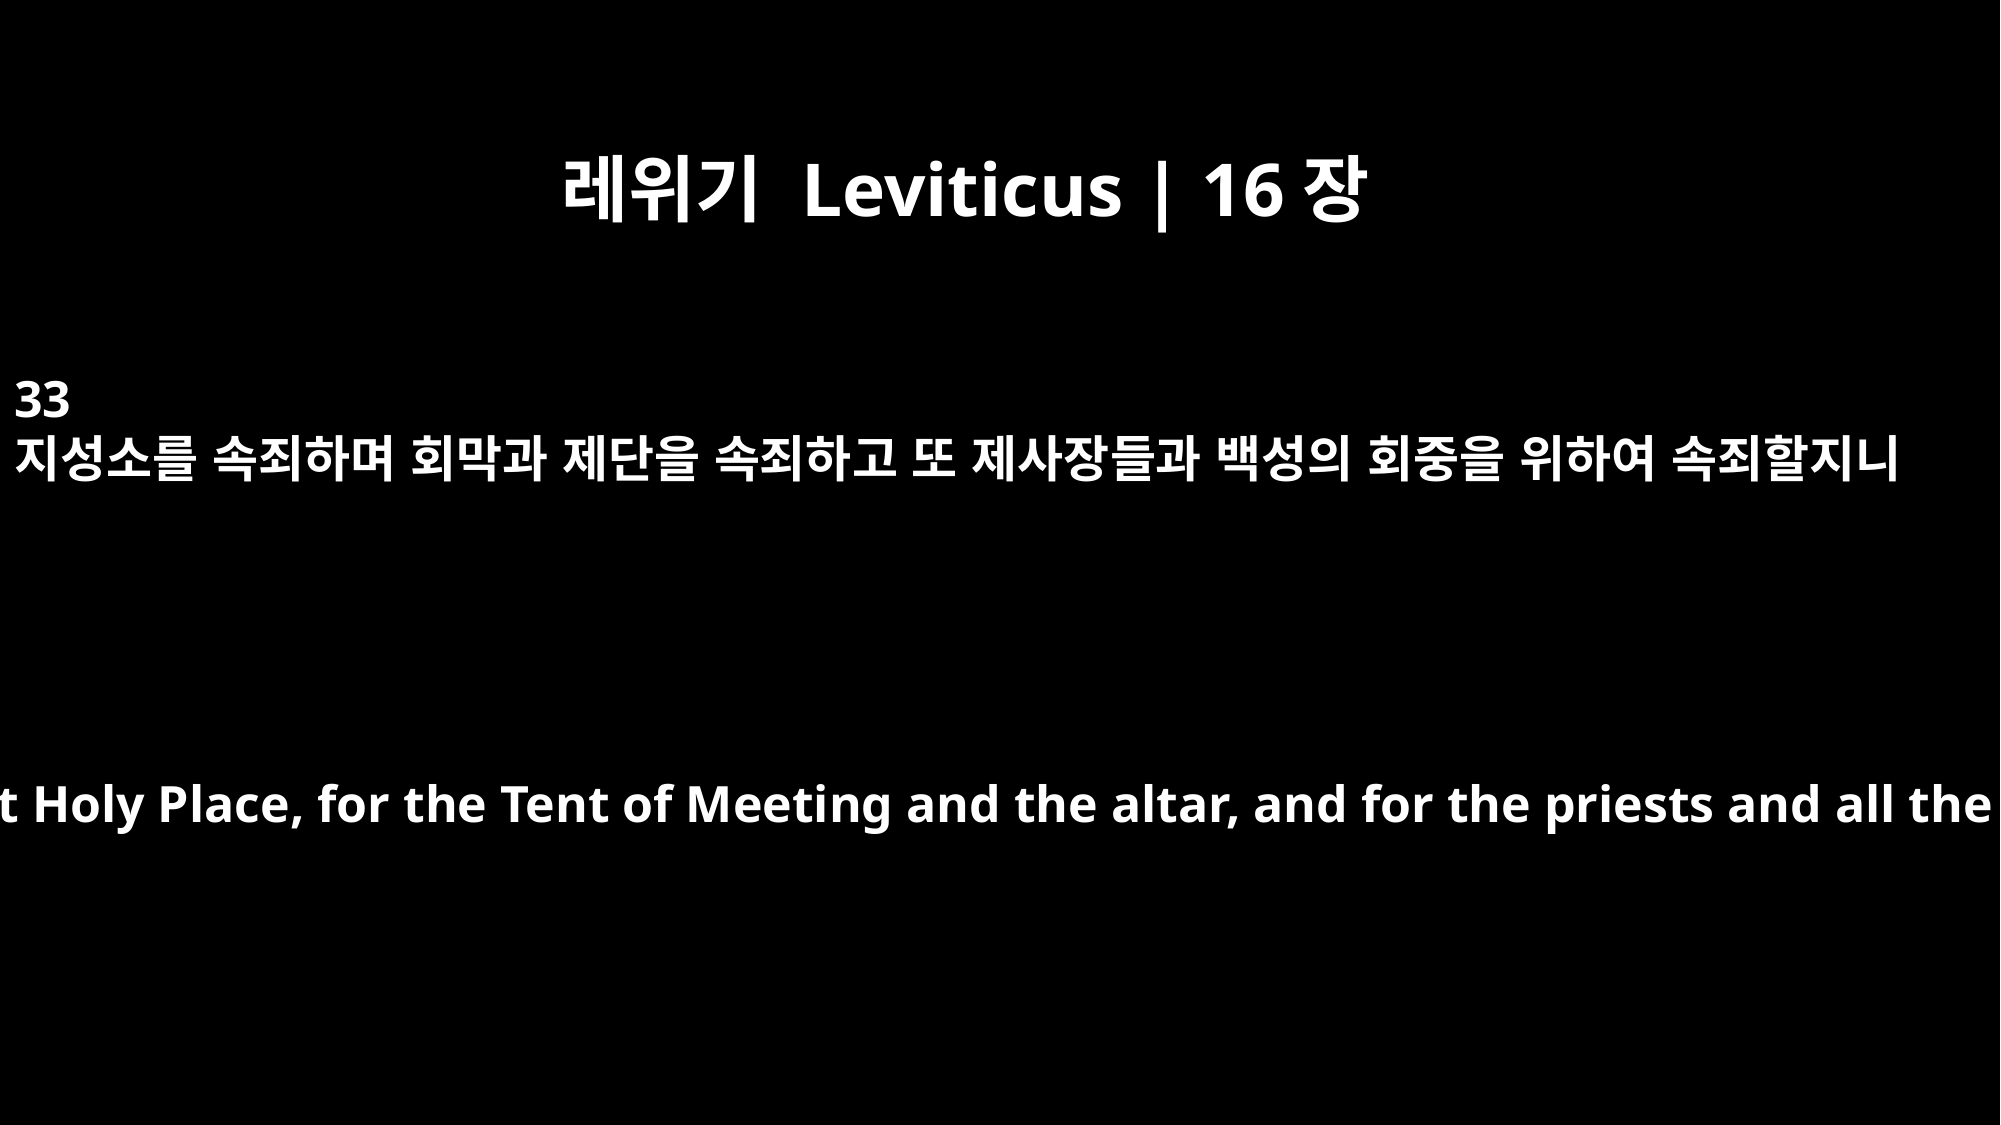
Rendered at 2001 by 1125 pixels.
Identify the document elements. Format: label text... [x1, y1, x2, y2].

text_box 33 지성소를 속죄하며 회막과 제단을 속죄하고 또 제사장들과 백성의 회중을 위하여 속죄할지니 [0, 359, 1918, 495]
text_box 레위기 Leviticus | 16장 [546, 136, 1386, 239]
text_box and make atonement for the Most Holy Place, for the Tent of Meeting and the altar, and for the priests and all the people of the community. [0, 764, 2000, 840]
